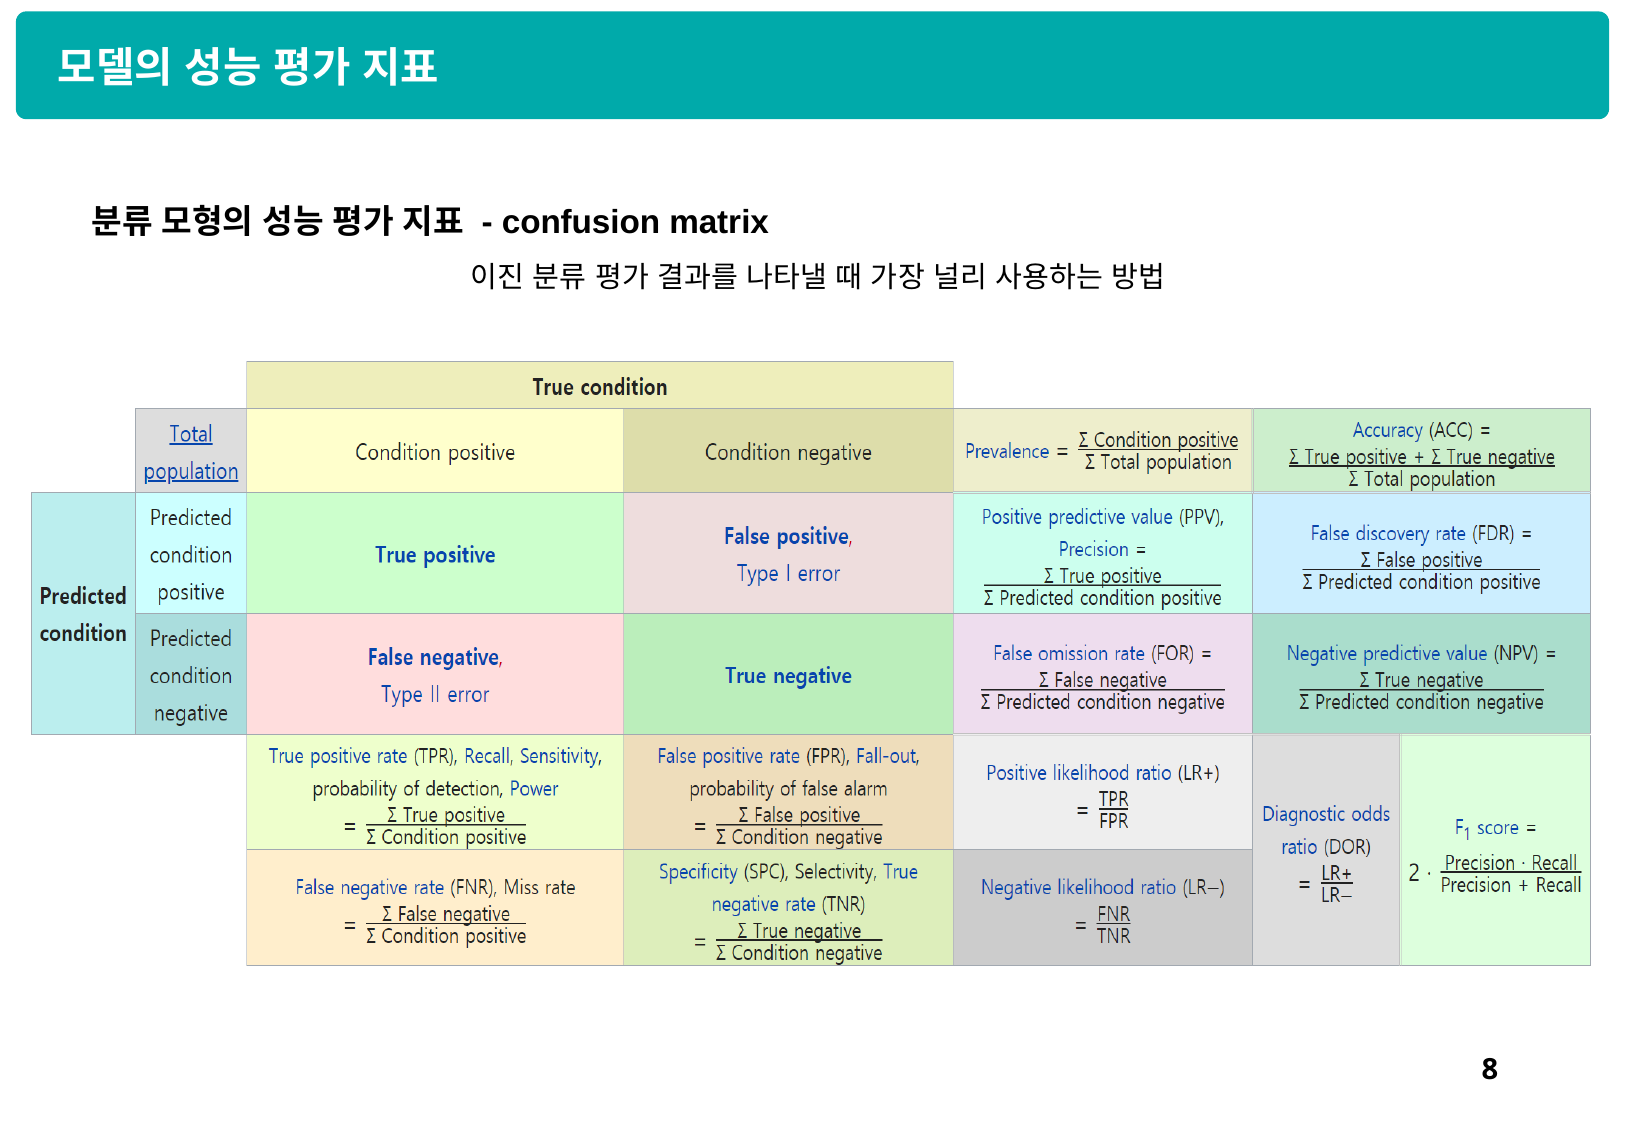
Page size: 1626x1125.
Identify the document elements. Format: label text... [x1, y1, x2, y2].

slide_number 7 [1147, 1042, 1514, 1103]
text_box 모델의 성능 평가 지표 [21, 33, 907, 98]
text_box 분류 모형의 성능 평가 지표 - confusion matrix 이진 분류 평가 결과를 나타낼 때 가장 널리 사용하는 방법 [80, 160, 1545, 327]
picture [21, 344, 1604, 976]
